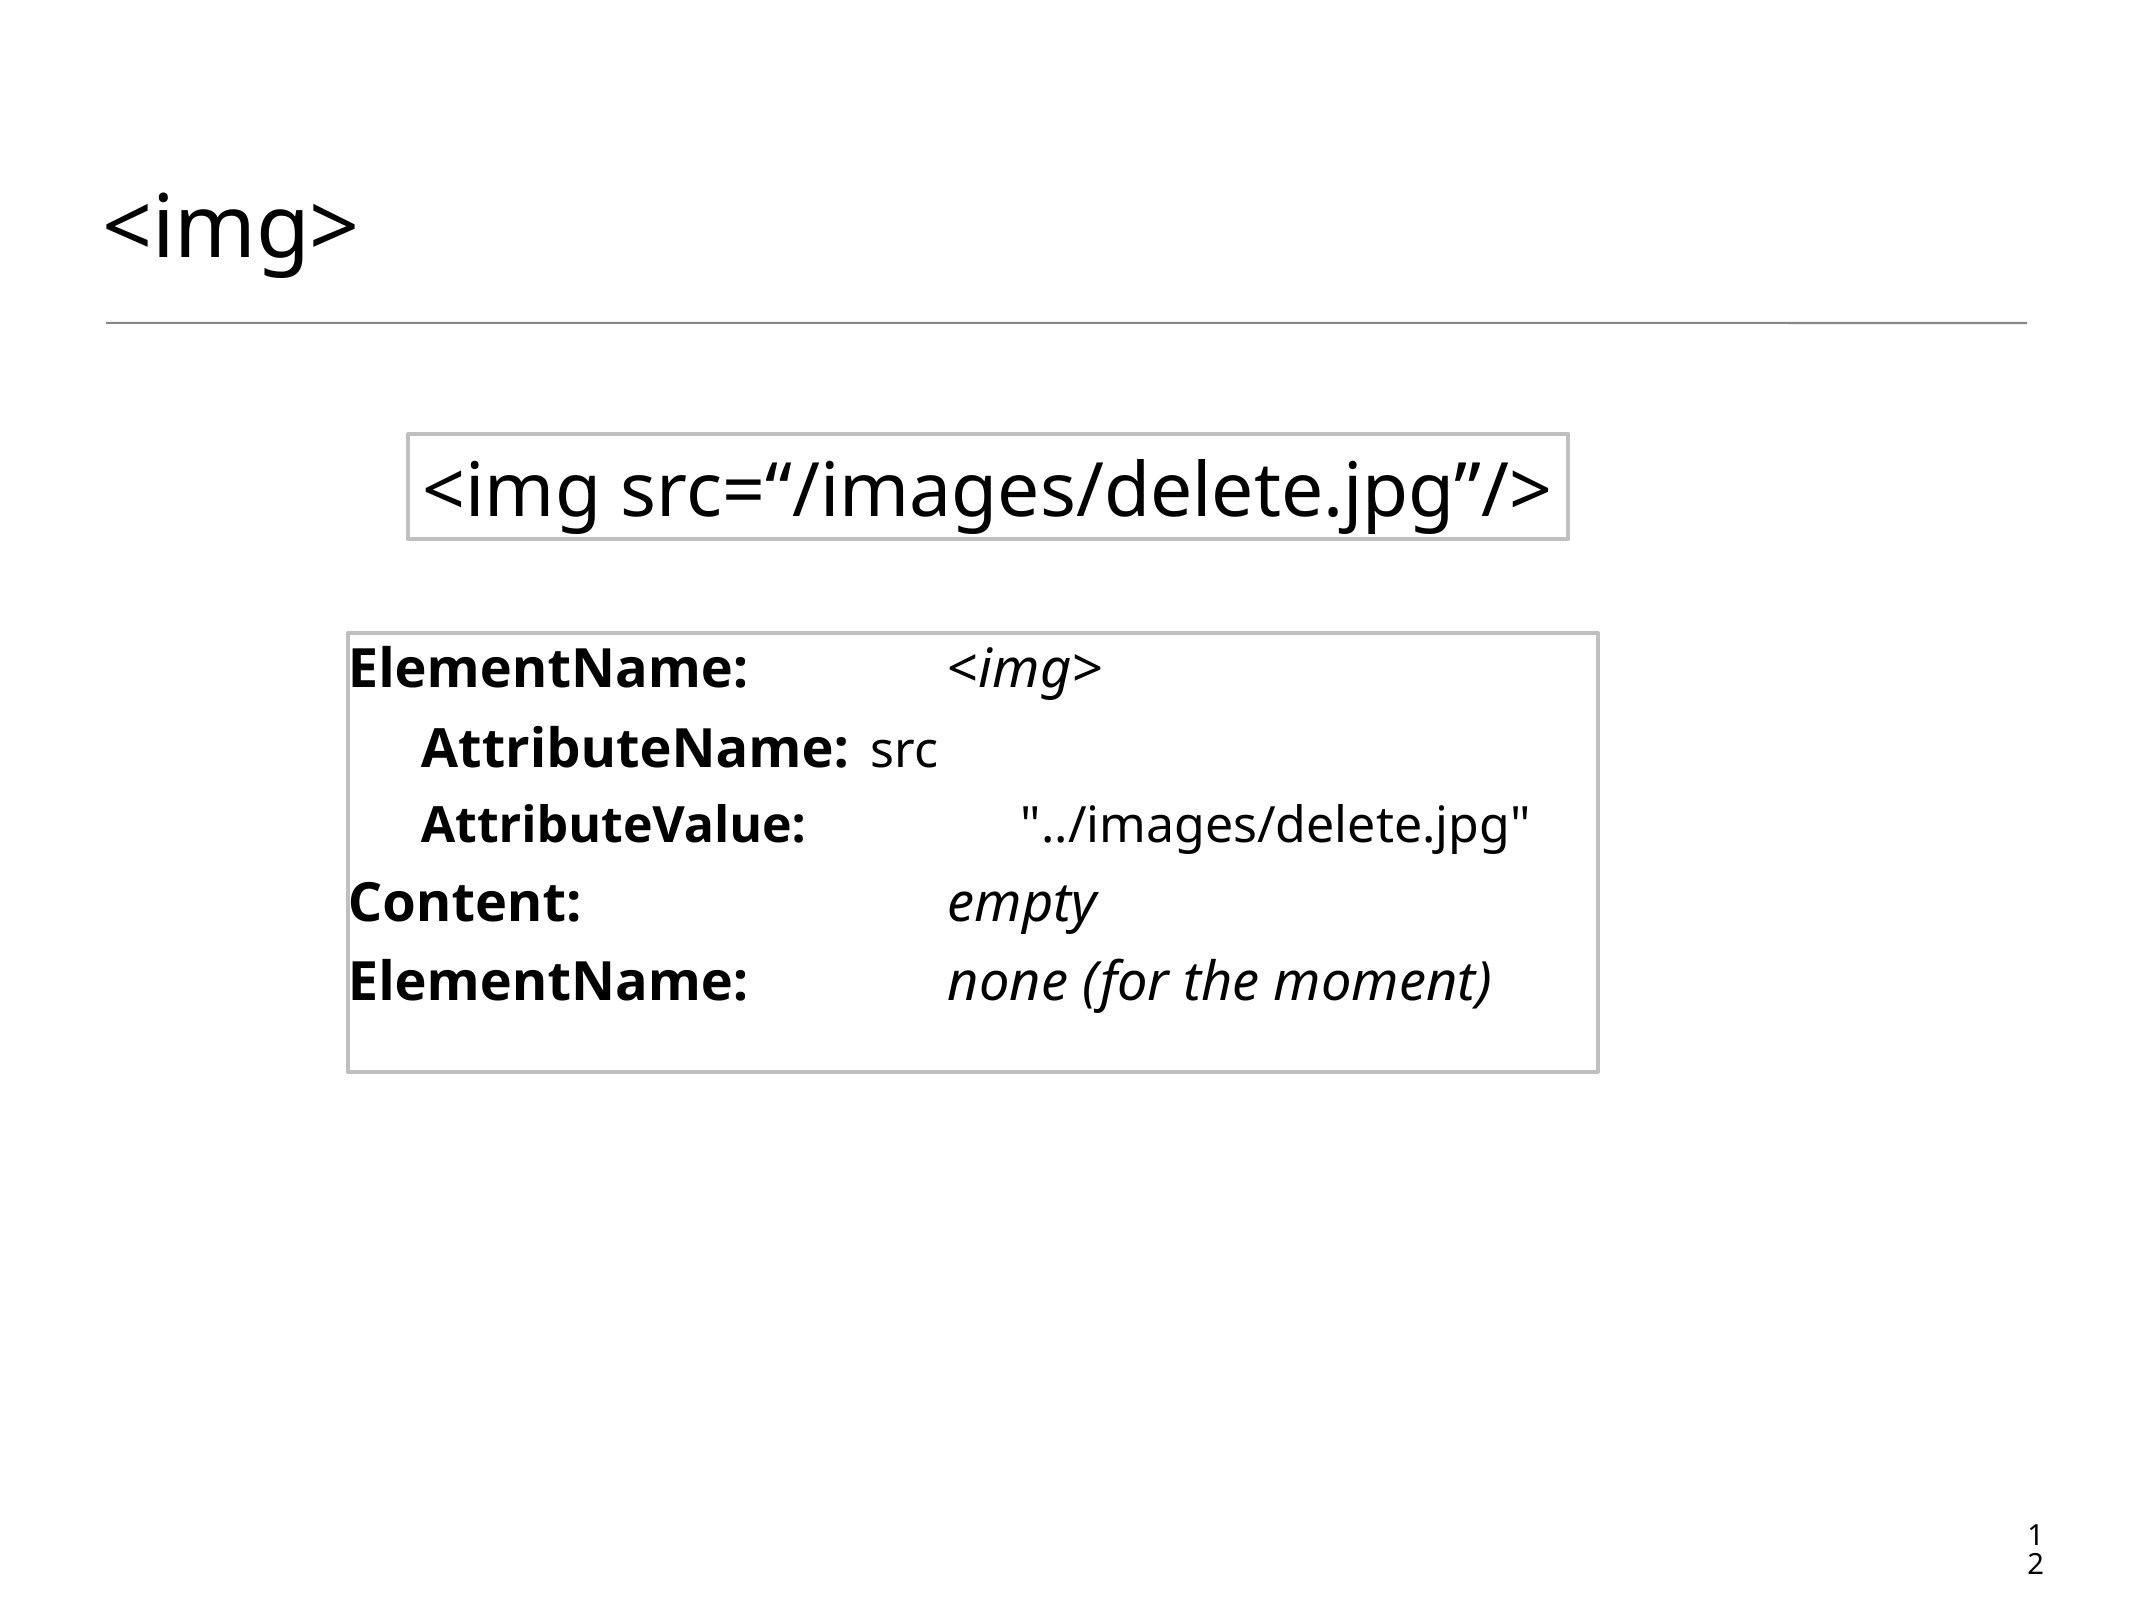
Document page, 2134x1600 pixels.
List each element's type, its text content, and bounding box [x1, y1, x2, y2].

title <img> [93, 54, 2040, 284]
text_box ElementName: <img> AttributeName: src AttributeValue: "../images/delete.jpg" Content: empty ElementName: none (for the moment) [346, 631, 1600, 1074]
slide_number 12 [2012, 1508, 2064, 1559]
text_box <img src=“/images/delete.jpg”/> [406, 432, 1570, 541]
